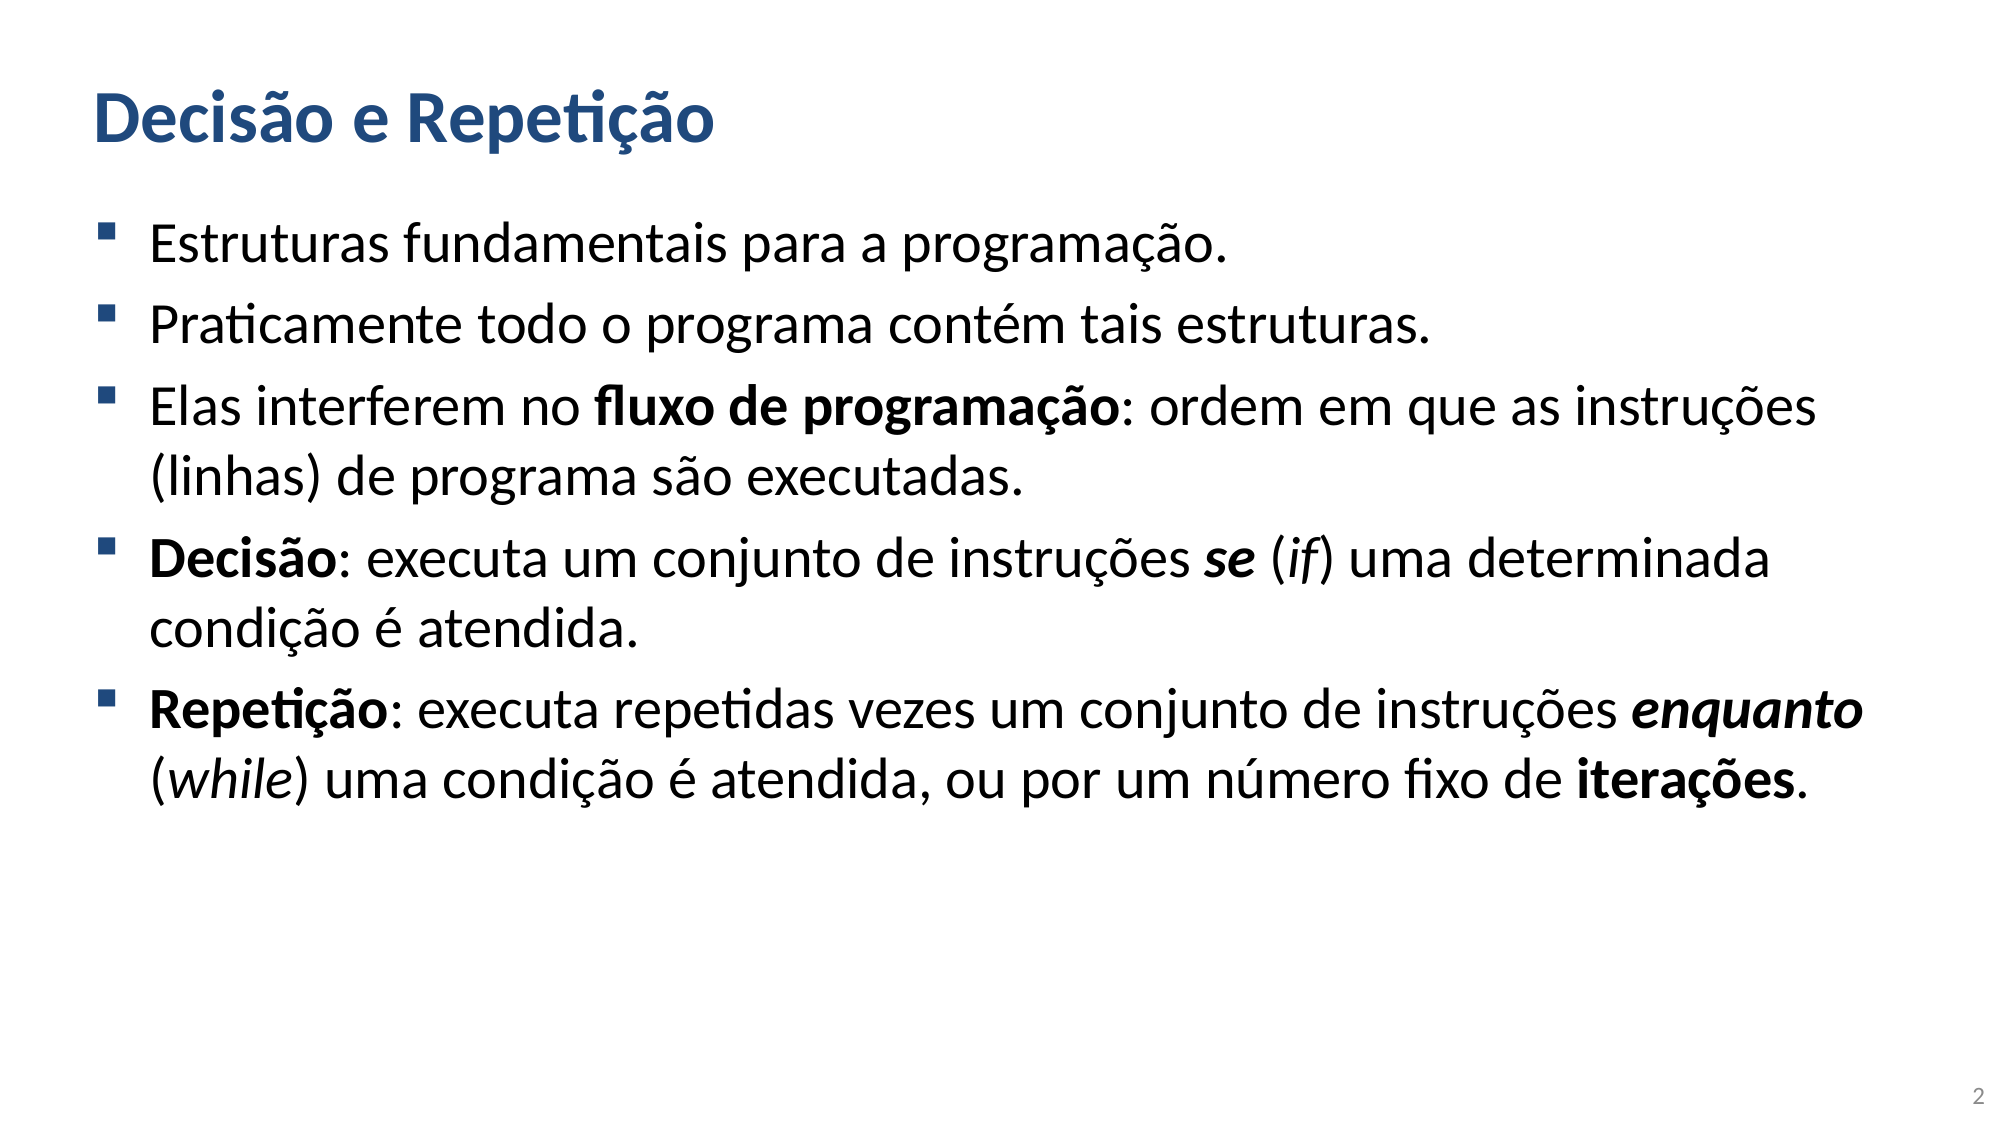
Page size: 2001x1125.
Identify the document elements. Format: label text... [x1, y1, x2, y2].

list Estruturas fundamentais para a programação. Praticamente todo o programa contém tais estruturas. Elas interferem no fluxo de programação: ordem em que as instruções (linhas) de programa são executadas. Decisão: executa um conjunto de instruções se (if) uma determinada condição é atendida. Repetição: executa repetidas vezes um conjunto de instruções enquanto (while) uma condição é atendida, ou por um número fixo de iterações. [78, 196, 1939, 381]
title Decisão e Repetição [78, 19, 1665, 196]
text_box 2 [1650, 1065, 2000, 1125]
